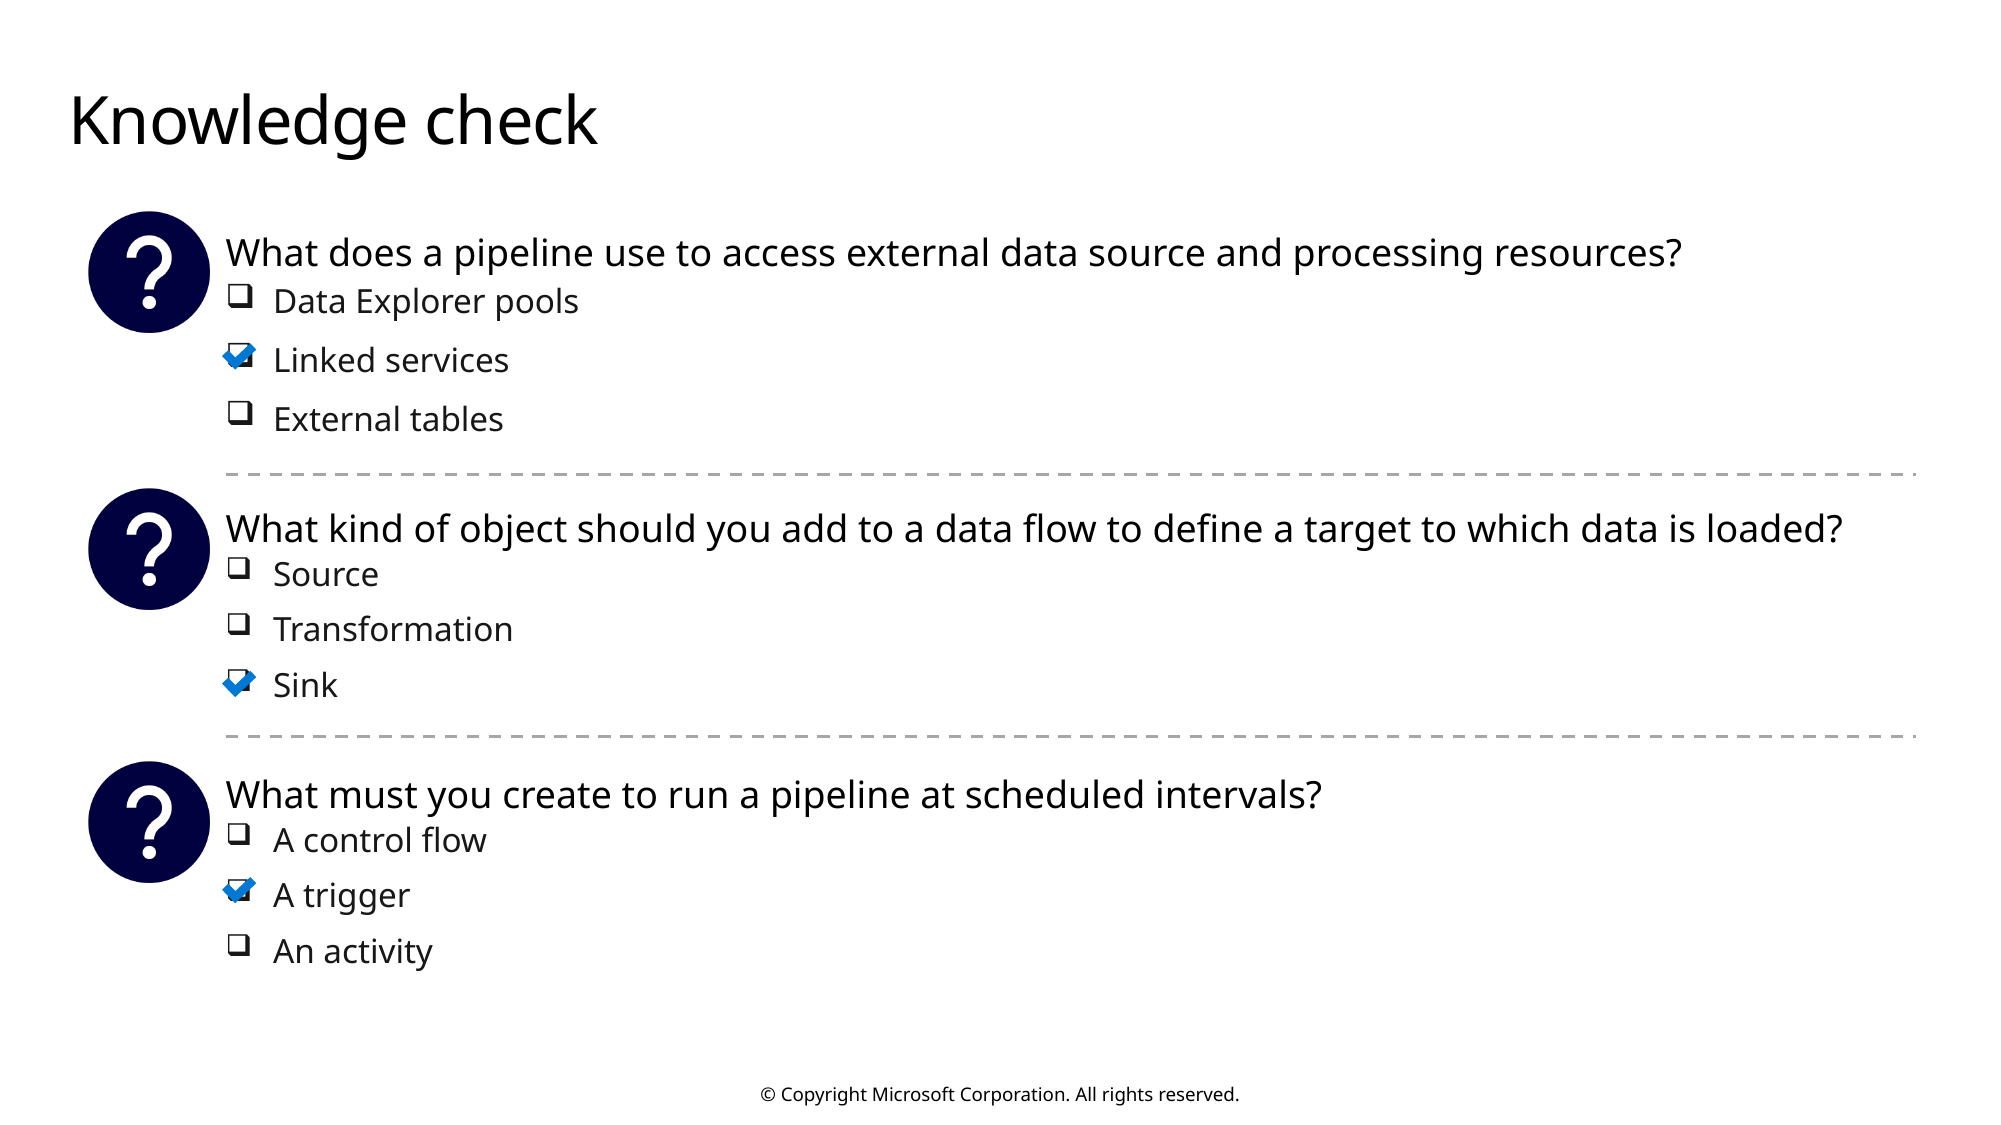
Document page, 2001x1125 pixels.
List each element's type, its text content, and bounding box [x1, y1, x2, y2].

text_box [225, 674, 253, 694]
title Knowledge check [68, 72, 1930, 184]
list What kind of object should you add to a data flow to define a target to which data is loaded? Source Transformation Sink [225, 489, 1930, 727]
picture [72, 471, 226, 626]
list What must you create to run a pipeline at scheduled intervals? A control flow A trigger An activity [225, 746, 1930, 1002]
text_box [226, 880, 253, 900]
list What does a pipeline use to access external data source and processing resources? Data Explorer pools Linked services External tables [225, 215, 1930, 452]
text_box [225, 347, 253, 366]
picture [72, 195, 226, 350]
picture [72, 745, 226, 899]
